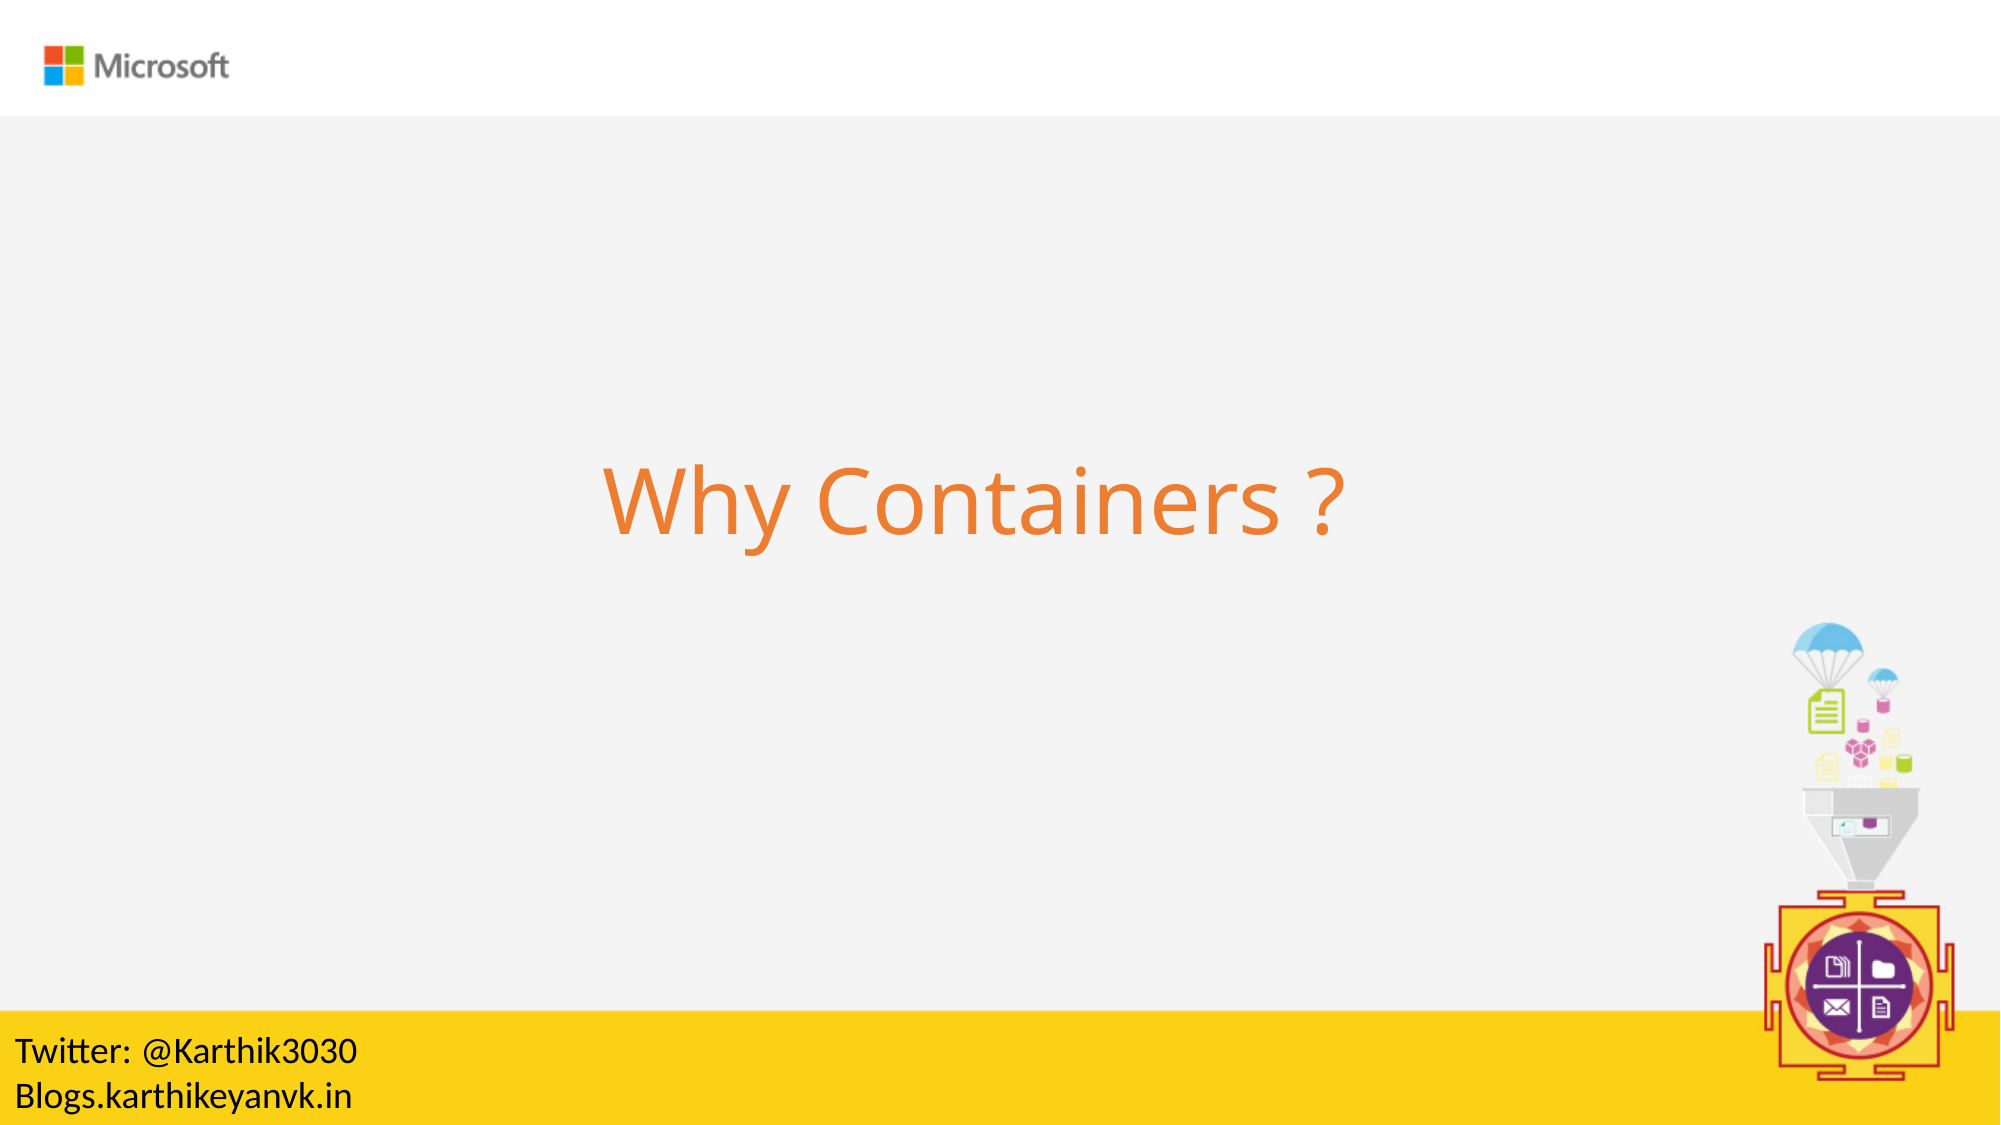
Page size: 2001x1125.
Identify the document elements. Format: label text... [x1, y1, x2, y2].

picture [0, 1, 2000, 1125]
title Why Containers ? [112, 395, 1838, 614]
